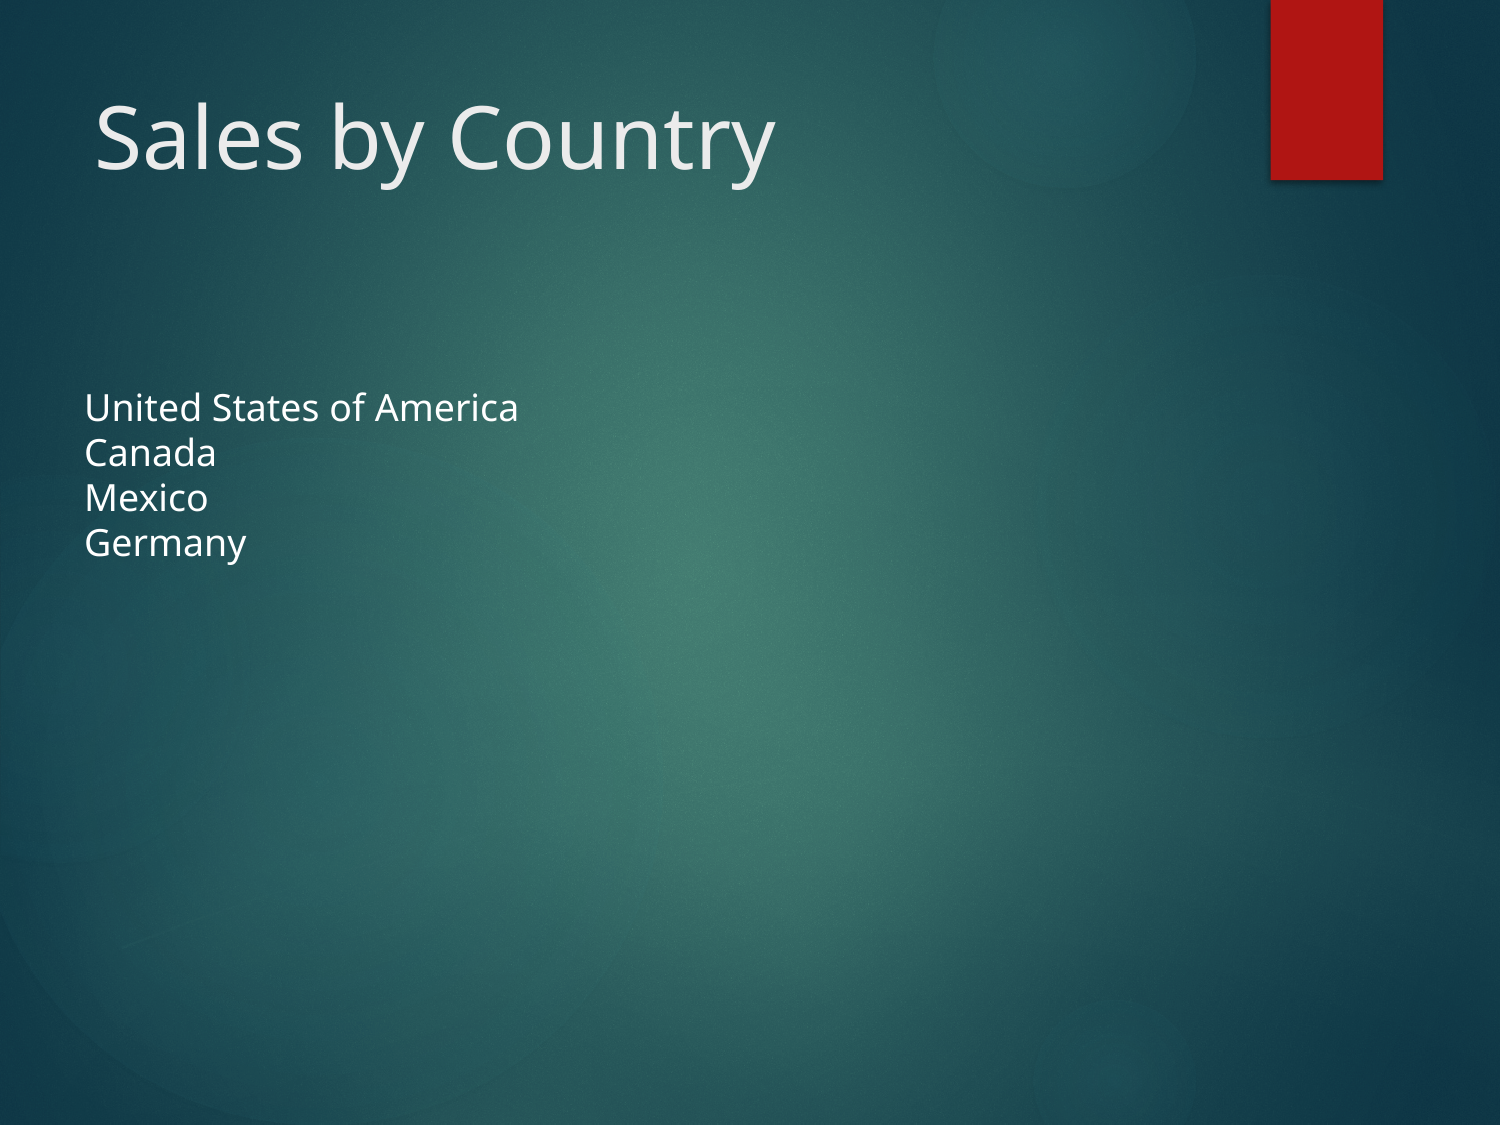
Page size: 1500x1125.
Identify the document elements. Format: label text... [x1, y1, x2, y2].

text_box United States of America Canada Mexico Germany [69, 331, 535, 572]
title Sales by Country [79, 74, 1237, 304]
